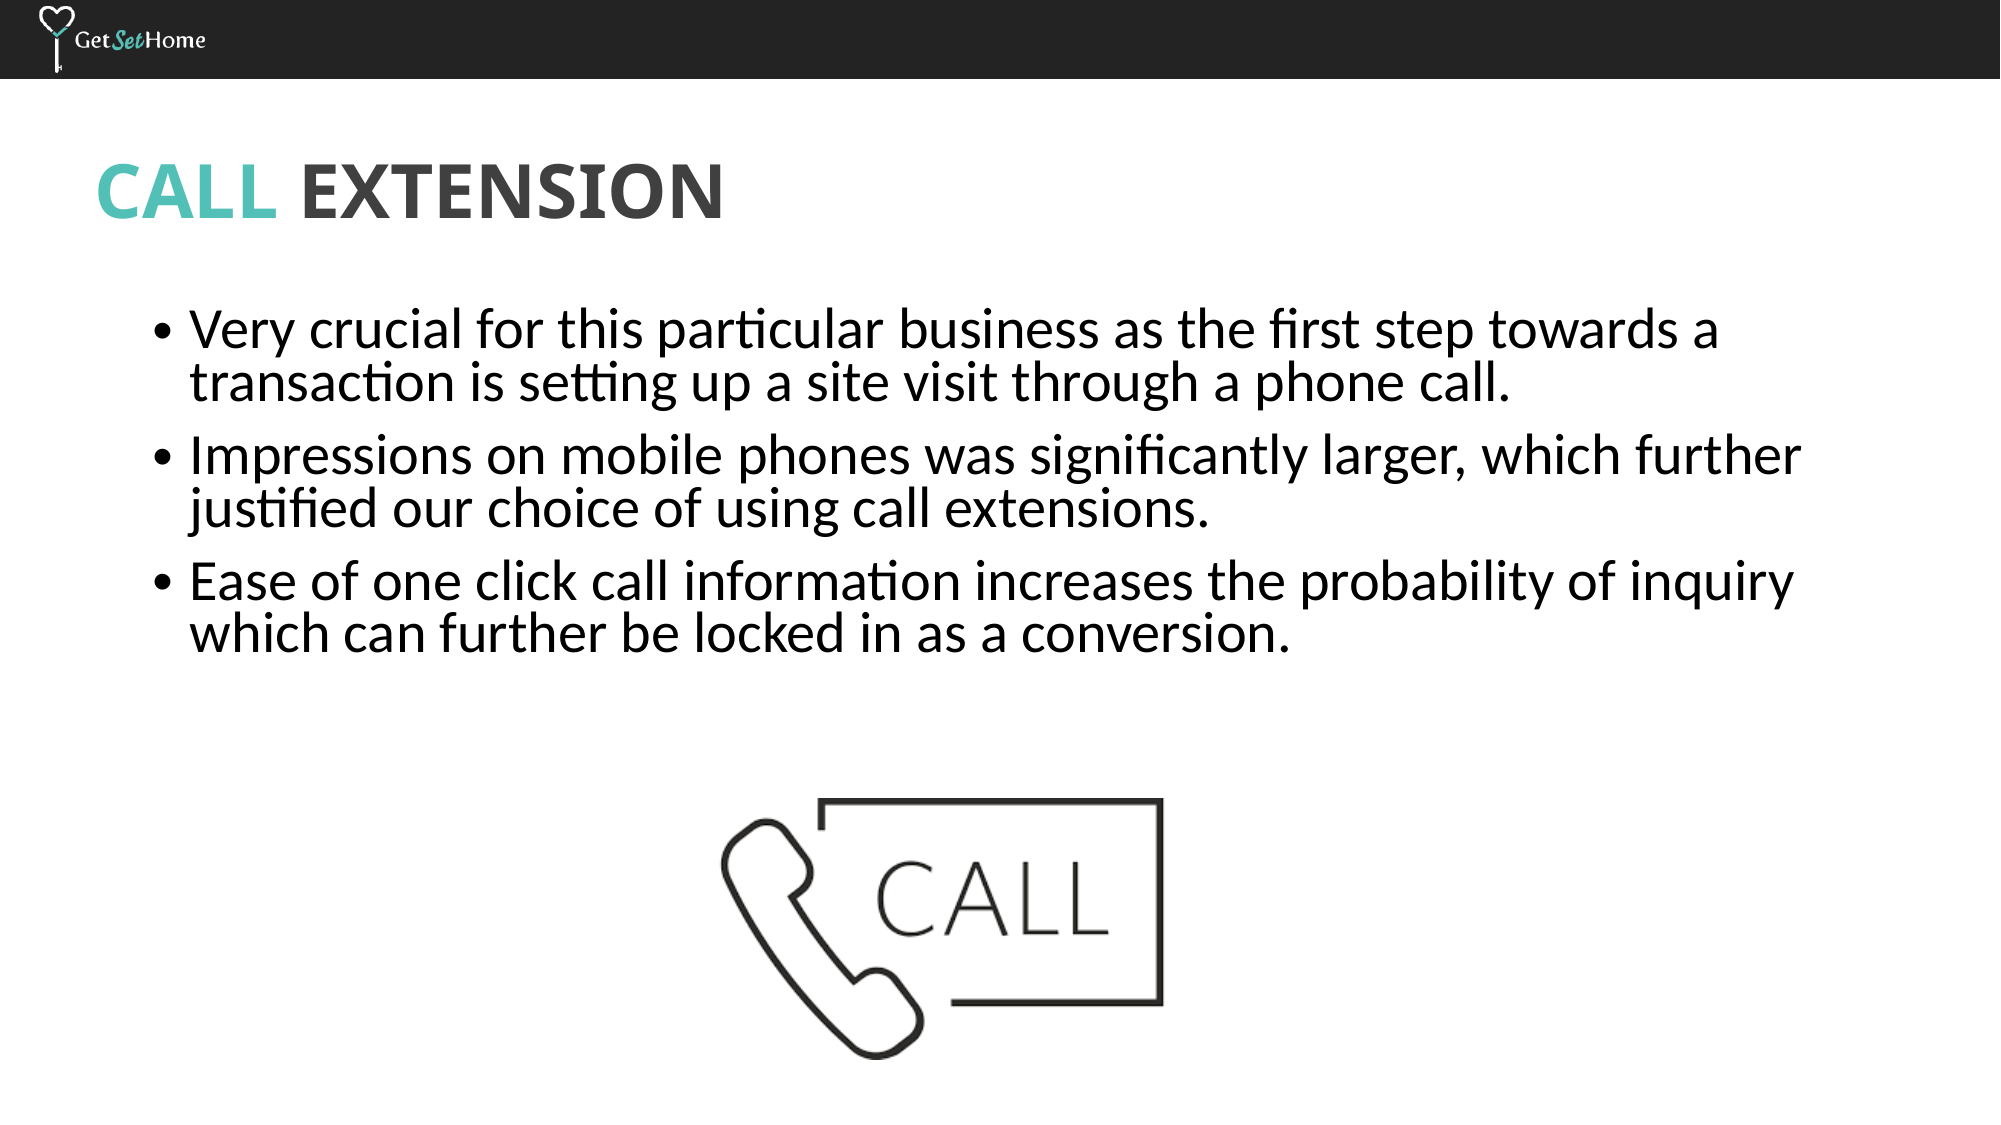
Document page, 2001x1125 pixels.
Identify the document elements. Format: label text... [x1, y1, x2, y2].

title CALL EXTENSION [79, 82, 1805, 300]
picture [717, 798, 1168, 1060]
picture [0, 0, 2000, 79]
list Very crucial for this particular business as the first step towards a transaction is setting up a site visit through a phone call. Impressions on mobile phones was significantly larger, which further justified our choice of using call extensions. Ease of one click call information increases the probability of inquiry which can further be locked in as a conversion. [137, 299, 1863, 1014]
